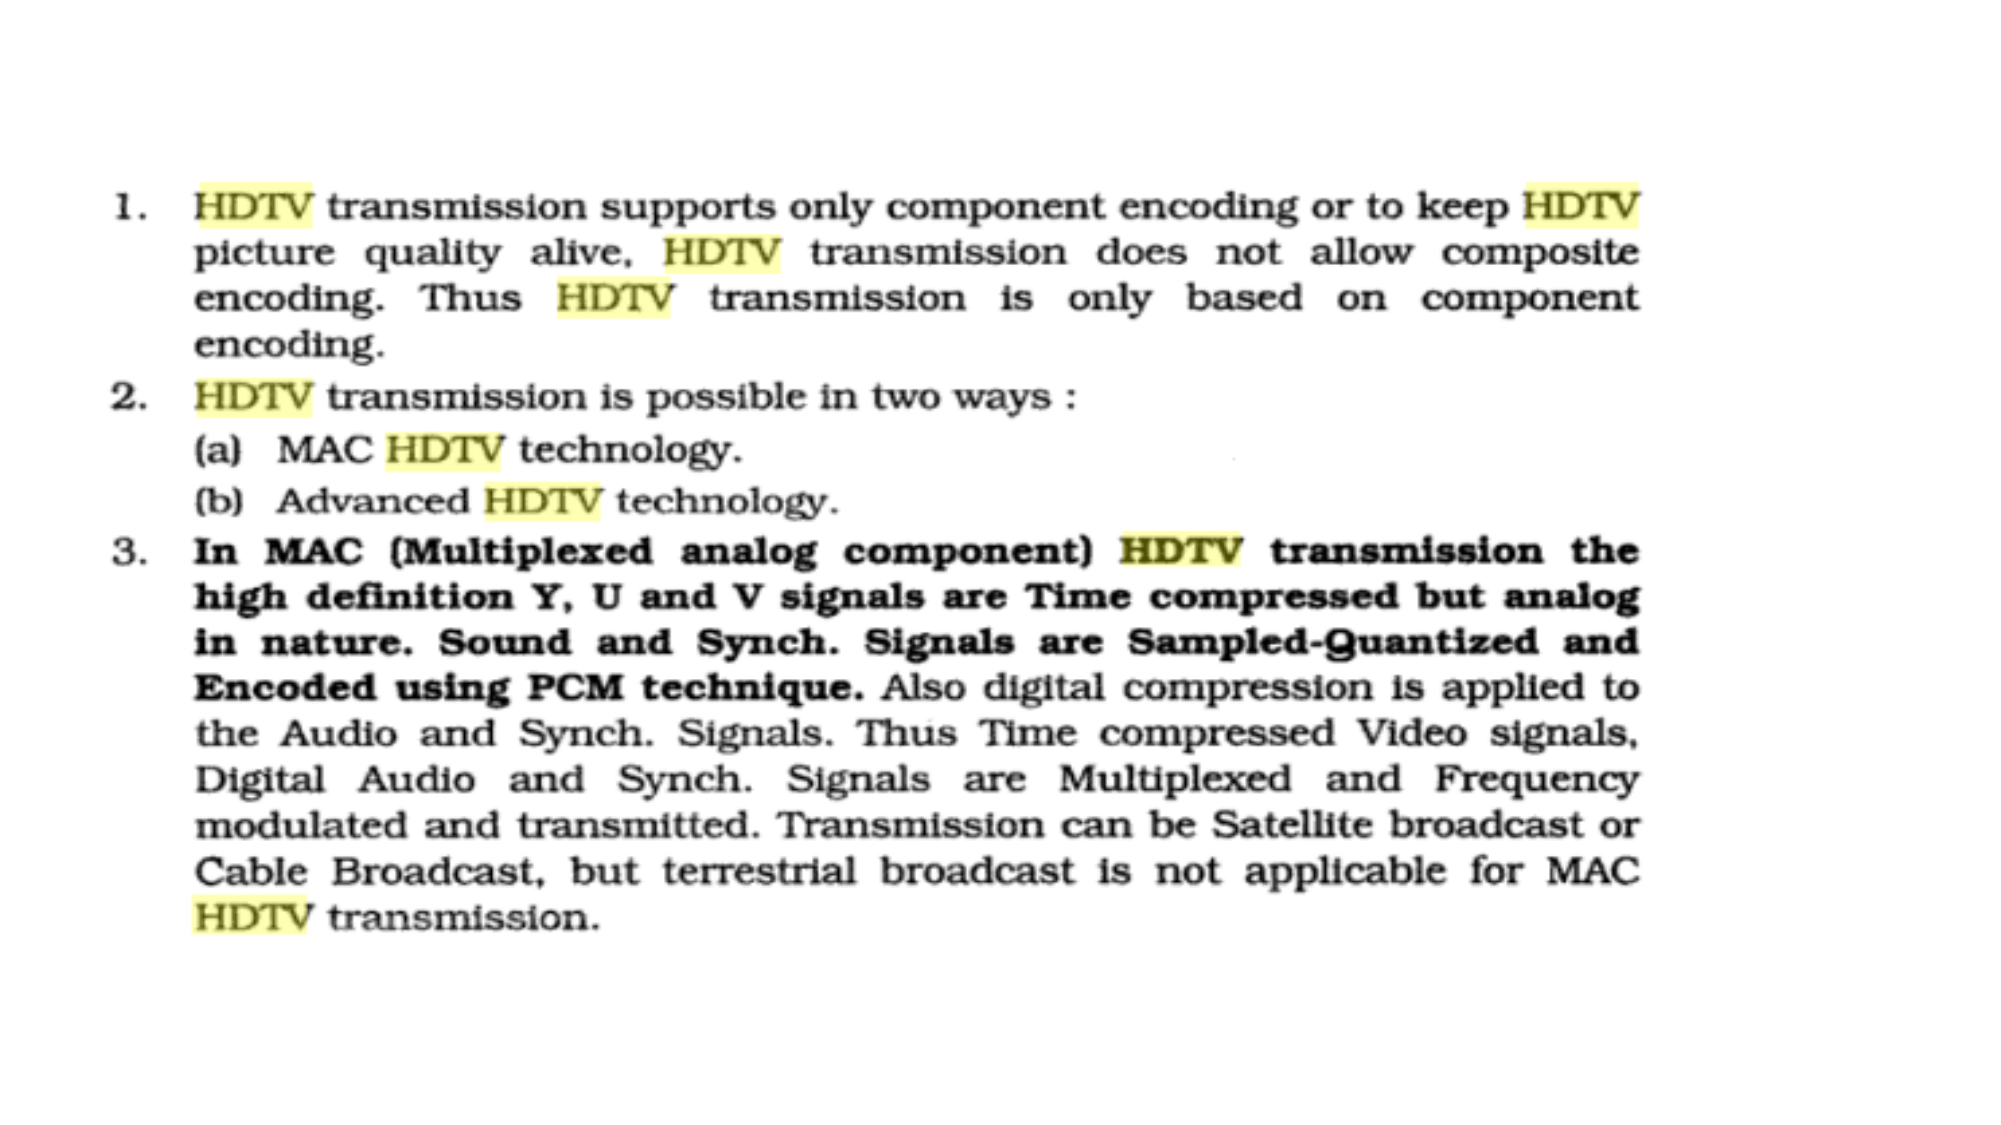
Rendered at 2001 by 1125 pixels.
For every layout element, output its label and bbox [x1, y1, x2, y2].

list [73, 173, 1653, 941]
